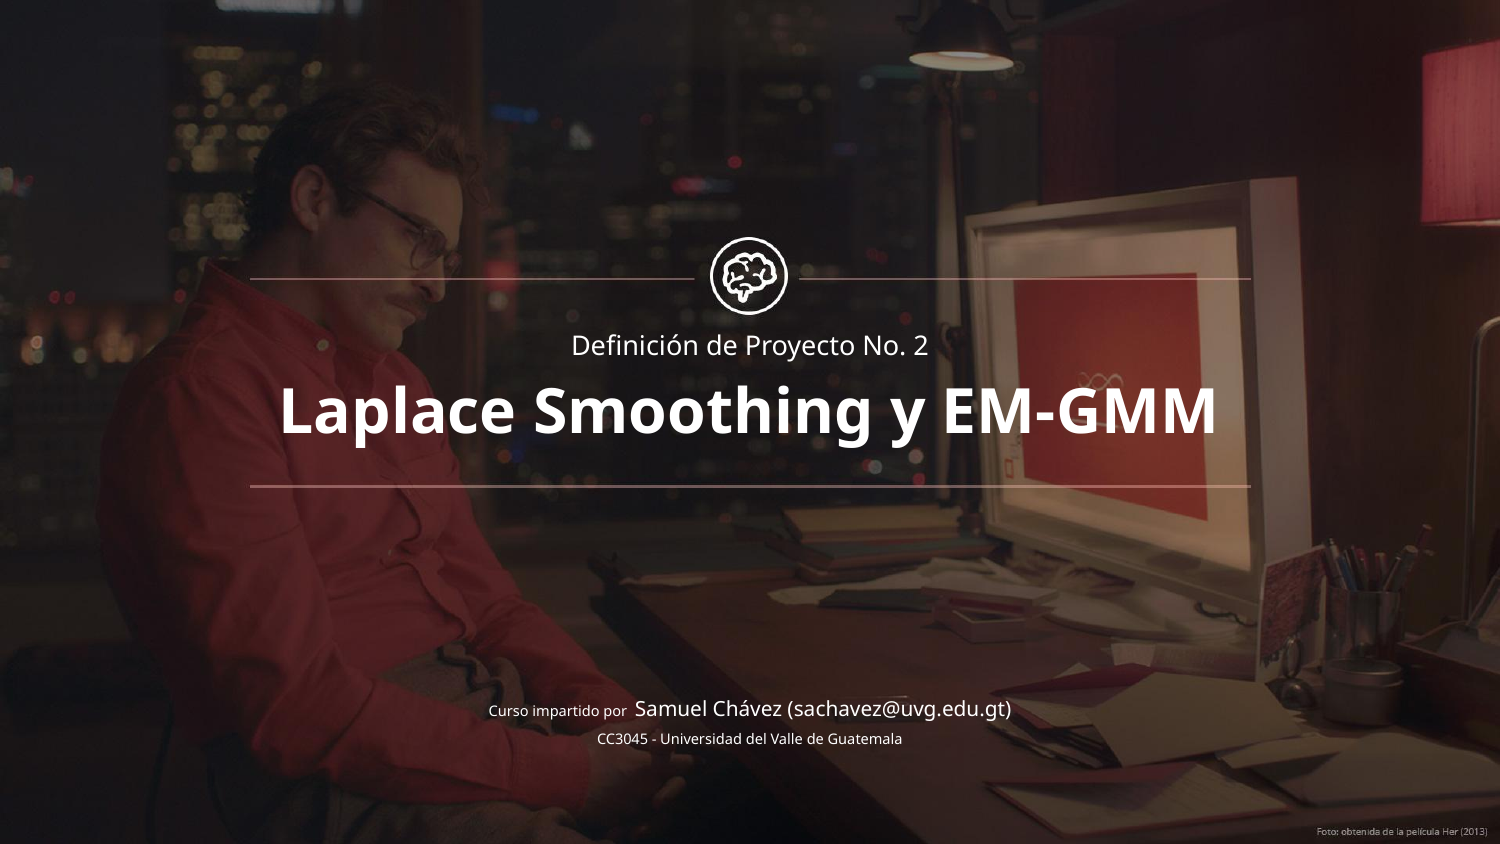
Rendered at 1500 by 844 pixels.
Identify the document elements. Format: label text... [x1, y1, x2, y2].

picture [0, 0, 1500, 844]
title Laplace Smoothing y EM-GMM [5, 355, 1494, 462]
text_box CC3045 - Universidad del Valle de Guatemala [432, 725, 1068, 756]
subtitle Definición de Proyecto No. 2 [112, 320, 1388, 369]
text_box Curso impartido por Samuel Chávez (sachavez@uvg.edu.gt) [432, 685, 1068, 725]
